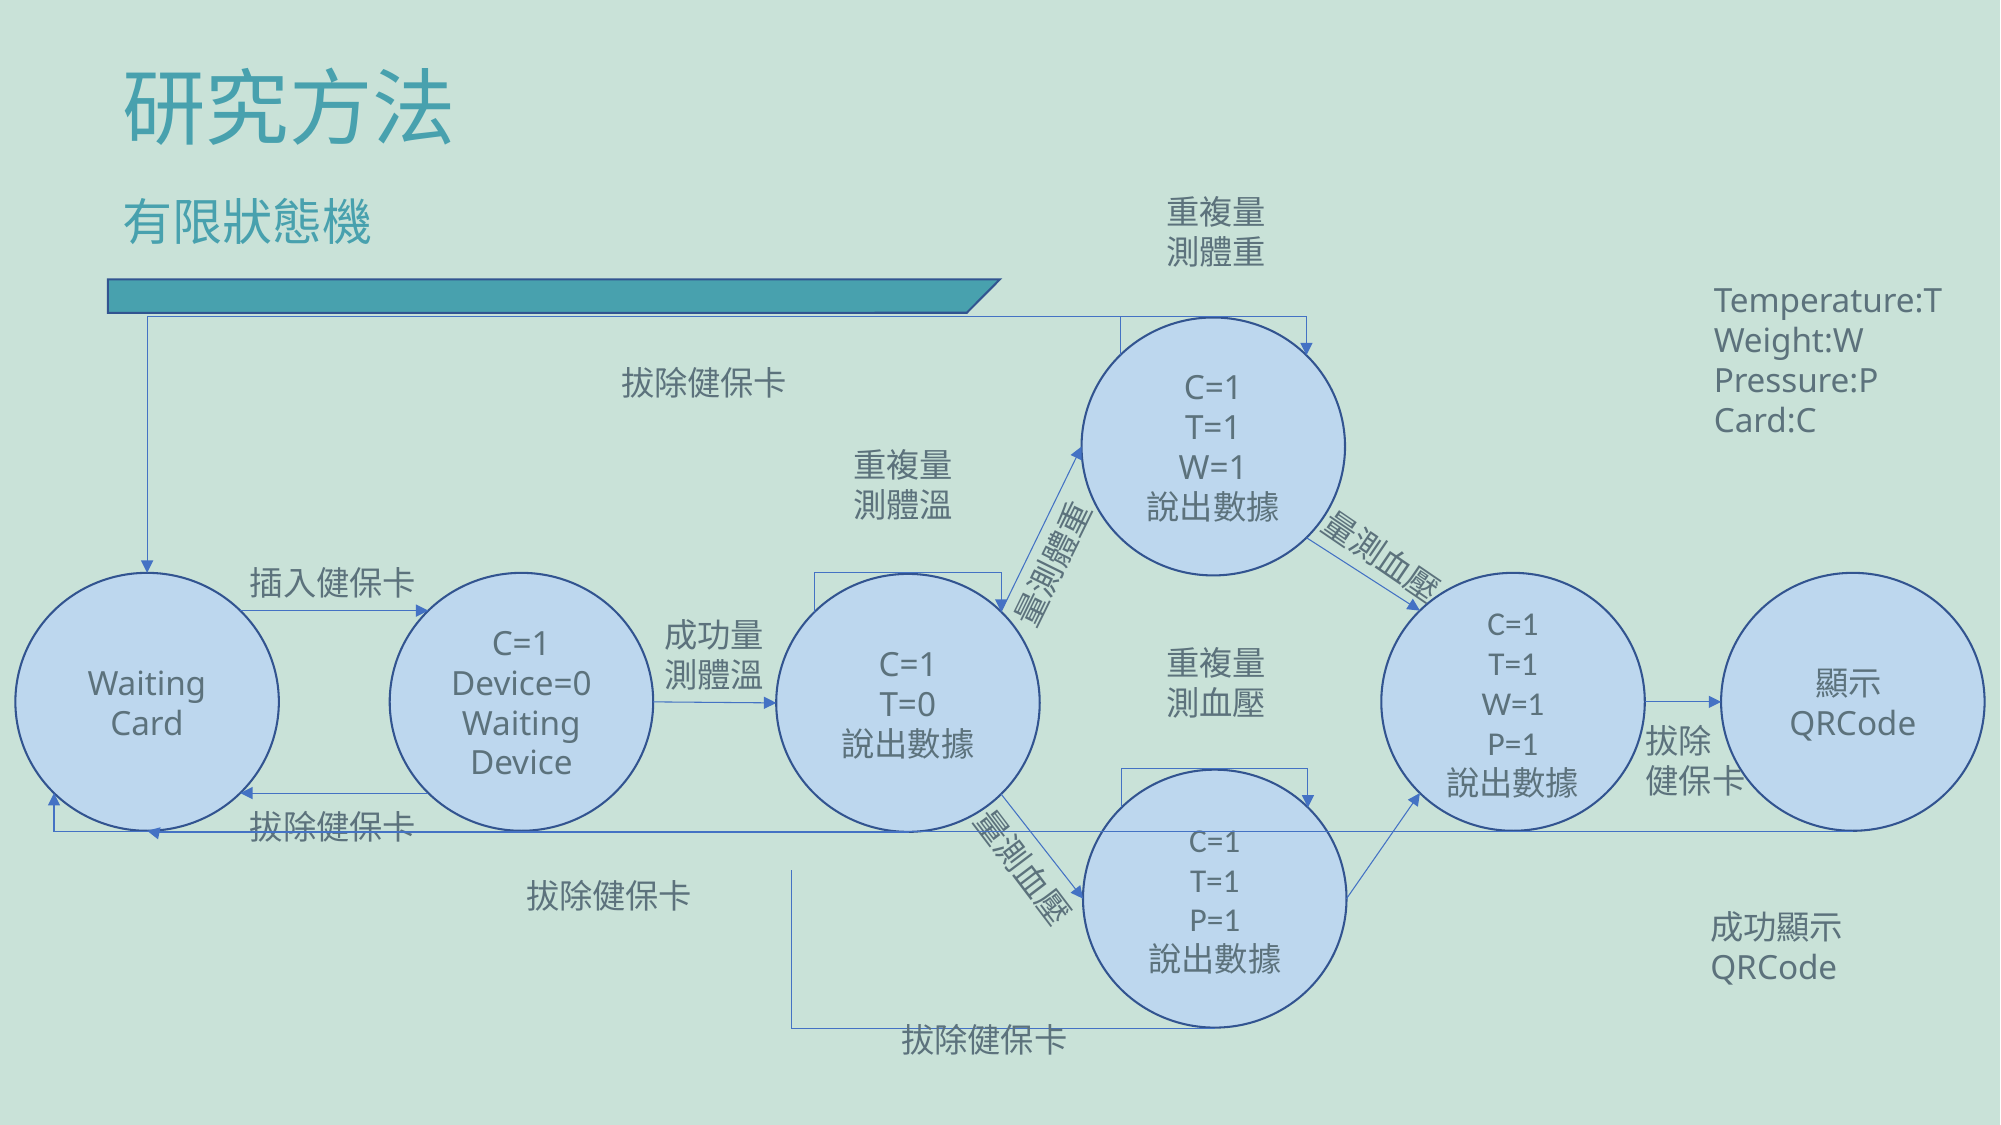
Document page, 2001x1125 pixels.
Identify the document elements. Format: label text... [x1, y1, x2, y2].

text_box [15, 183, 1985, 1068]
text_box 研究方法 [107, 47, 1893, 163]
